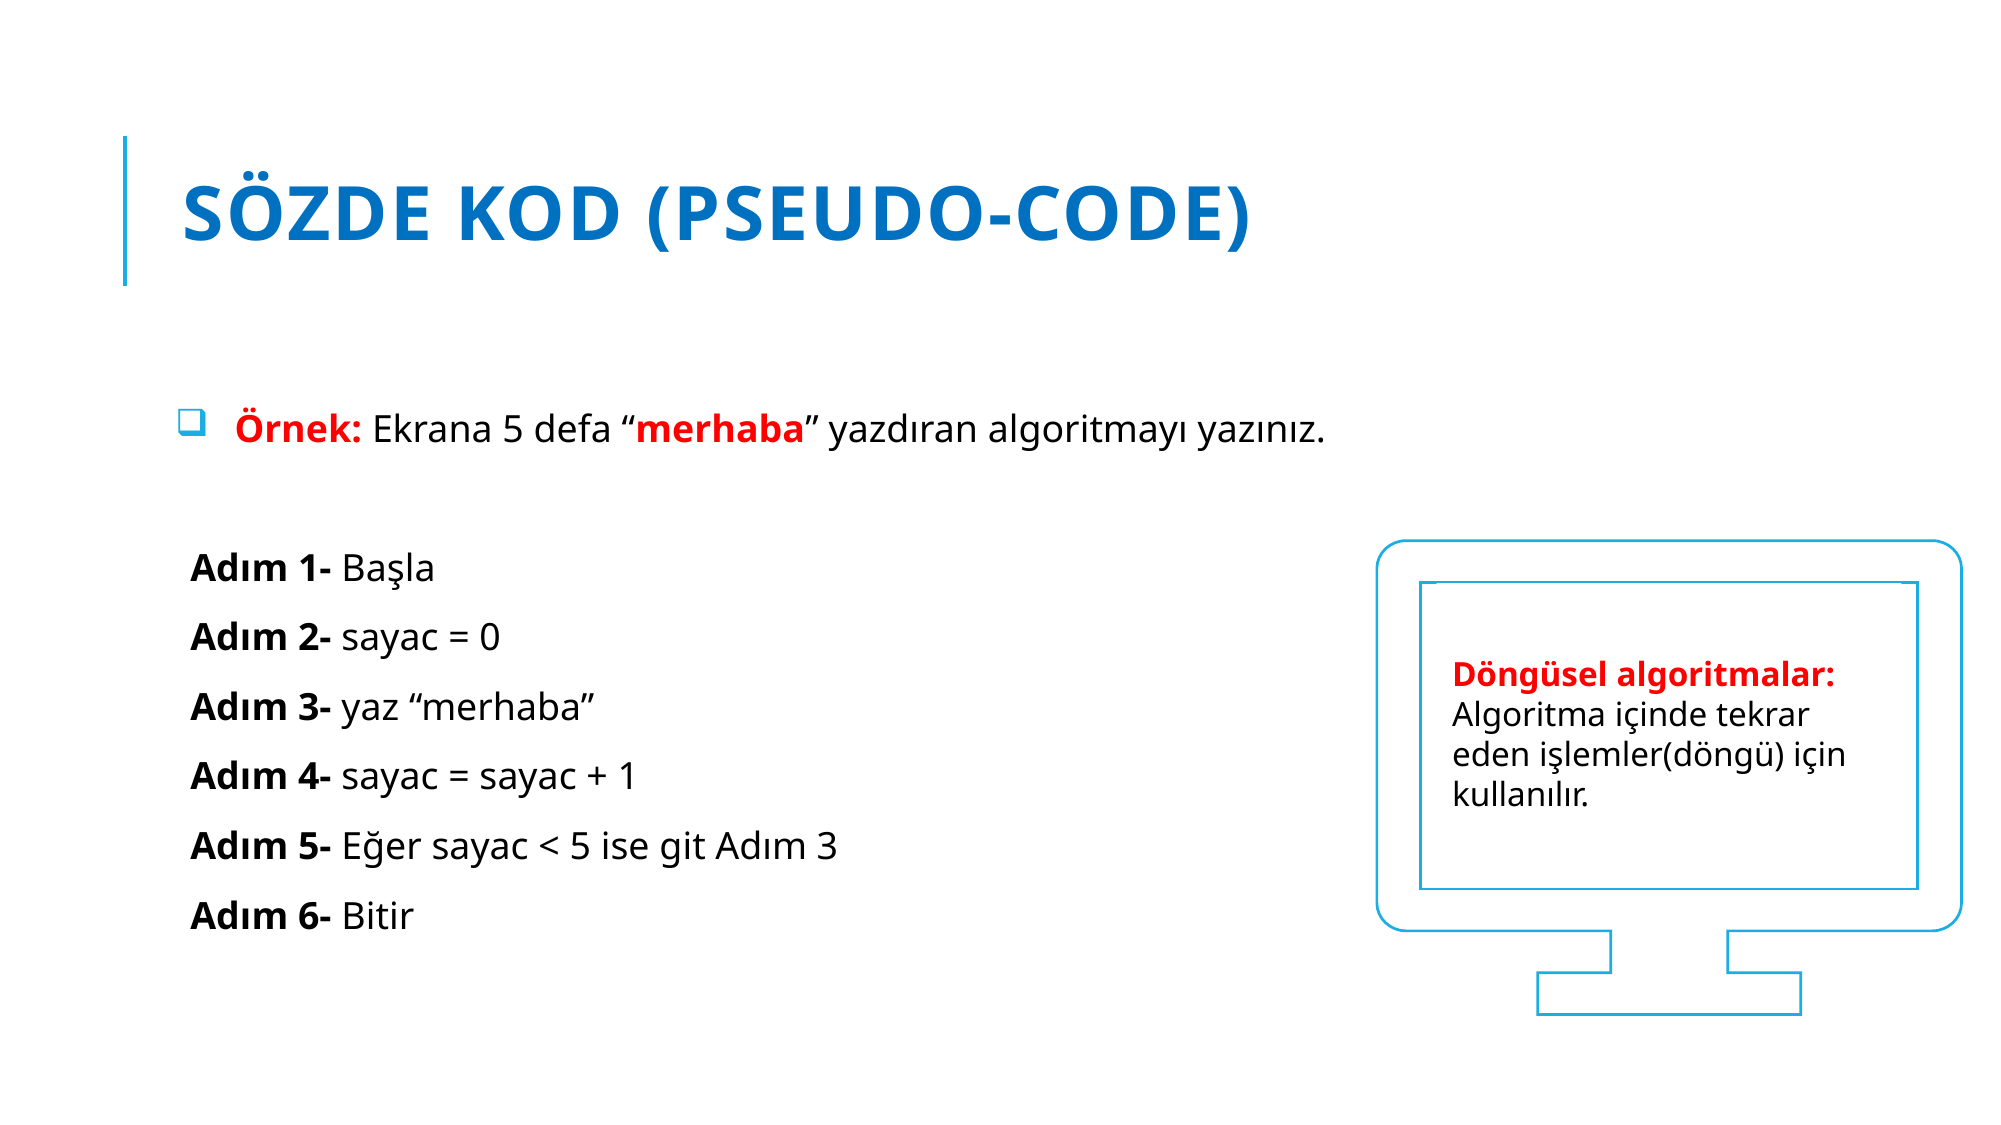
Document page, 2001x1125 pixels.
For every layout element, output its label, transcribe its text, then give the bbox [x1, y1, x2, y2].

list Örnek: Ekrana 5 defa “merhaba” yazdıran algoritmayı yazınız. Adım 1- Başla Adım 2- sayac = 0 Adım 3- yaz “merhaba” Adım 4- sayac = sayac + 1 Adım 5- Eğer sayac < 5 ise git Adım 3 Adım 6- Bitir [168, 375, 1763, 1035]
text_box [1376, 540, 1962, 1015]
title Sözde Kod (Pseudo-code) [168, 96, 1763, 342]
